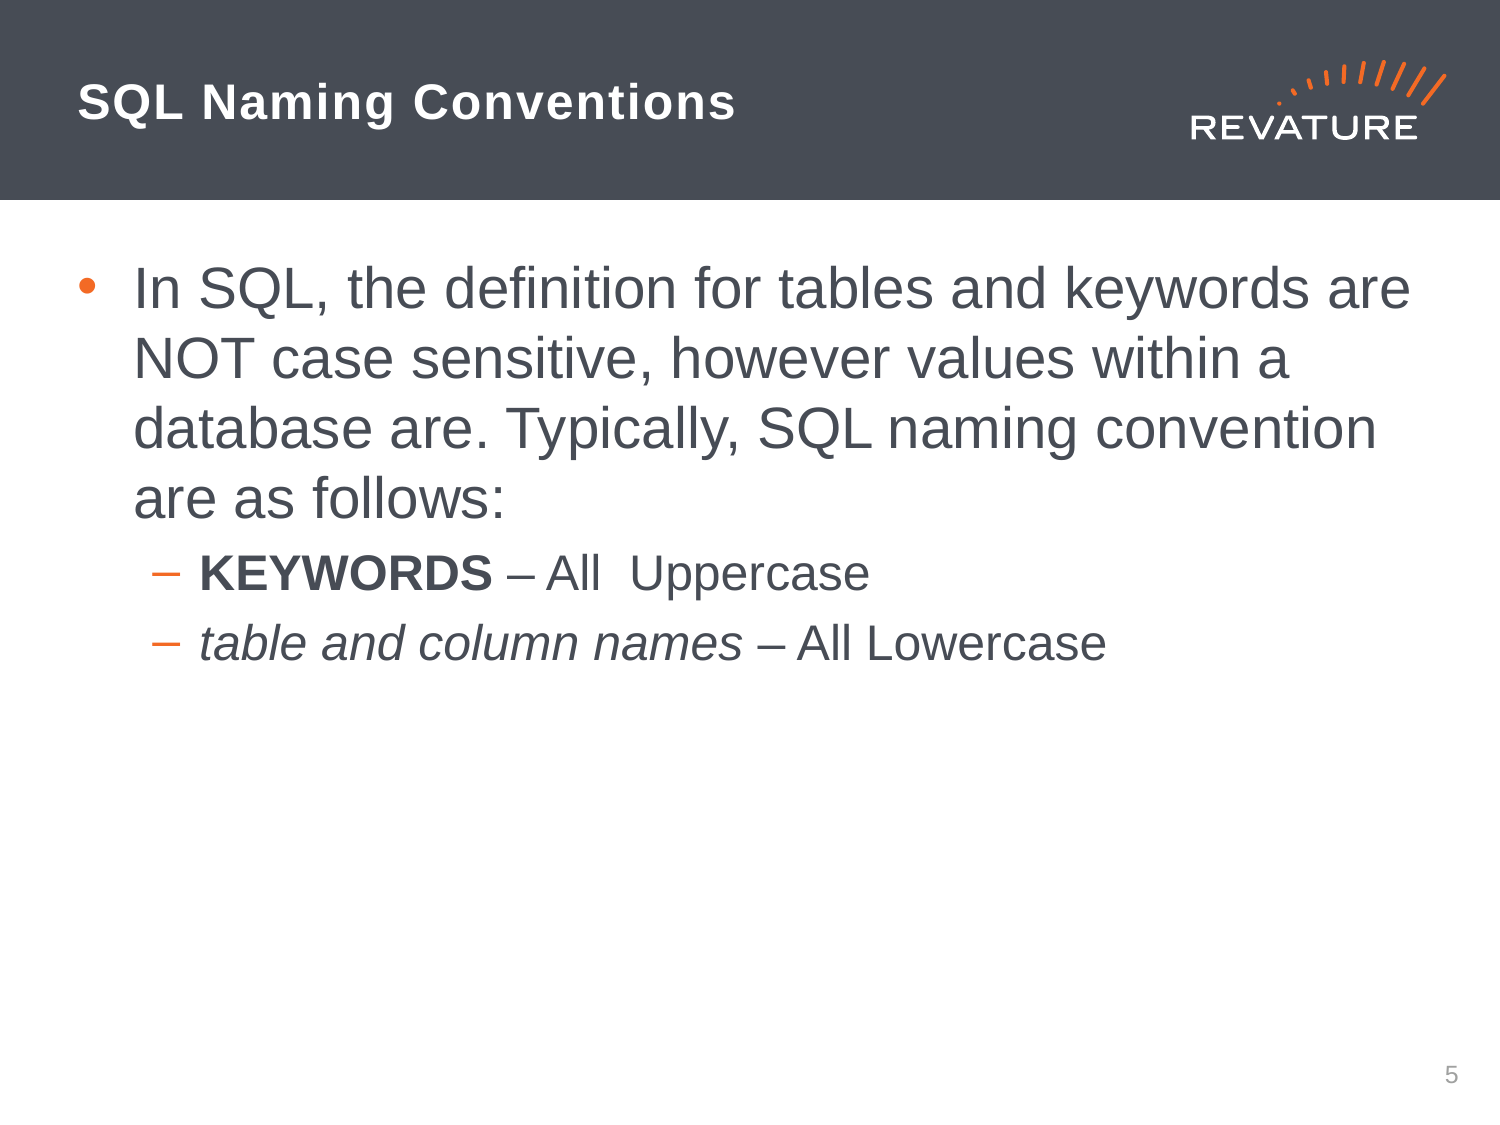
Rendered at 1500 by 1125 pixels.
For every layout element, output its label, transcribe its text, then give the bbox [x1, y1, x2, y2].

slide_number 4 [1332, 1043, 1474, 1104]
list In SQL, the definition for tables and keywords are NOT case sensitive, however values within a database are. Typically, SQL naming convention are as follows: KEYWORDS – All Uppercase table and column names – All Lowercase [62, 243, 1438, 1044]
title SQL Naming Conventions [62, 0, 1084, 200]
